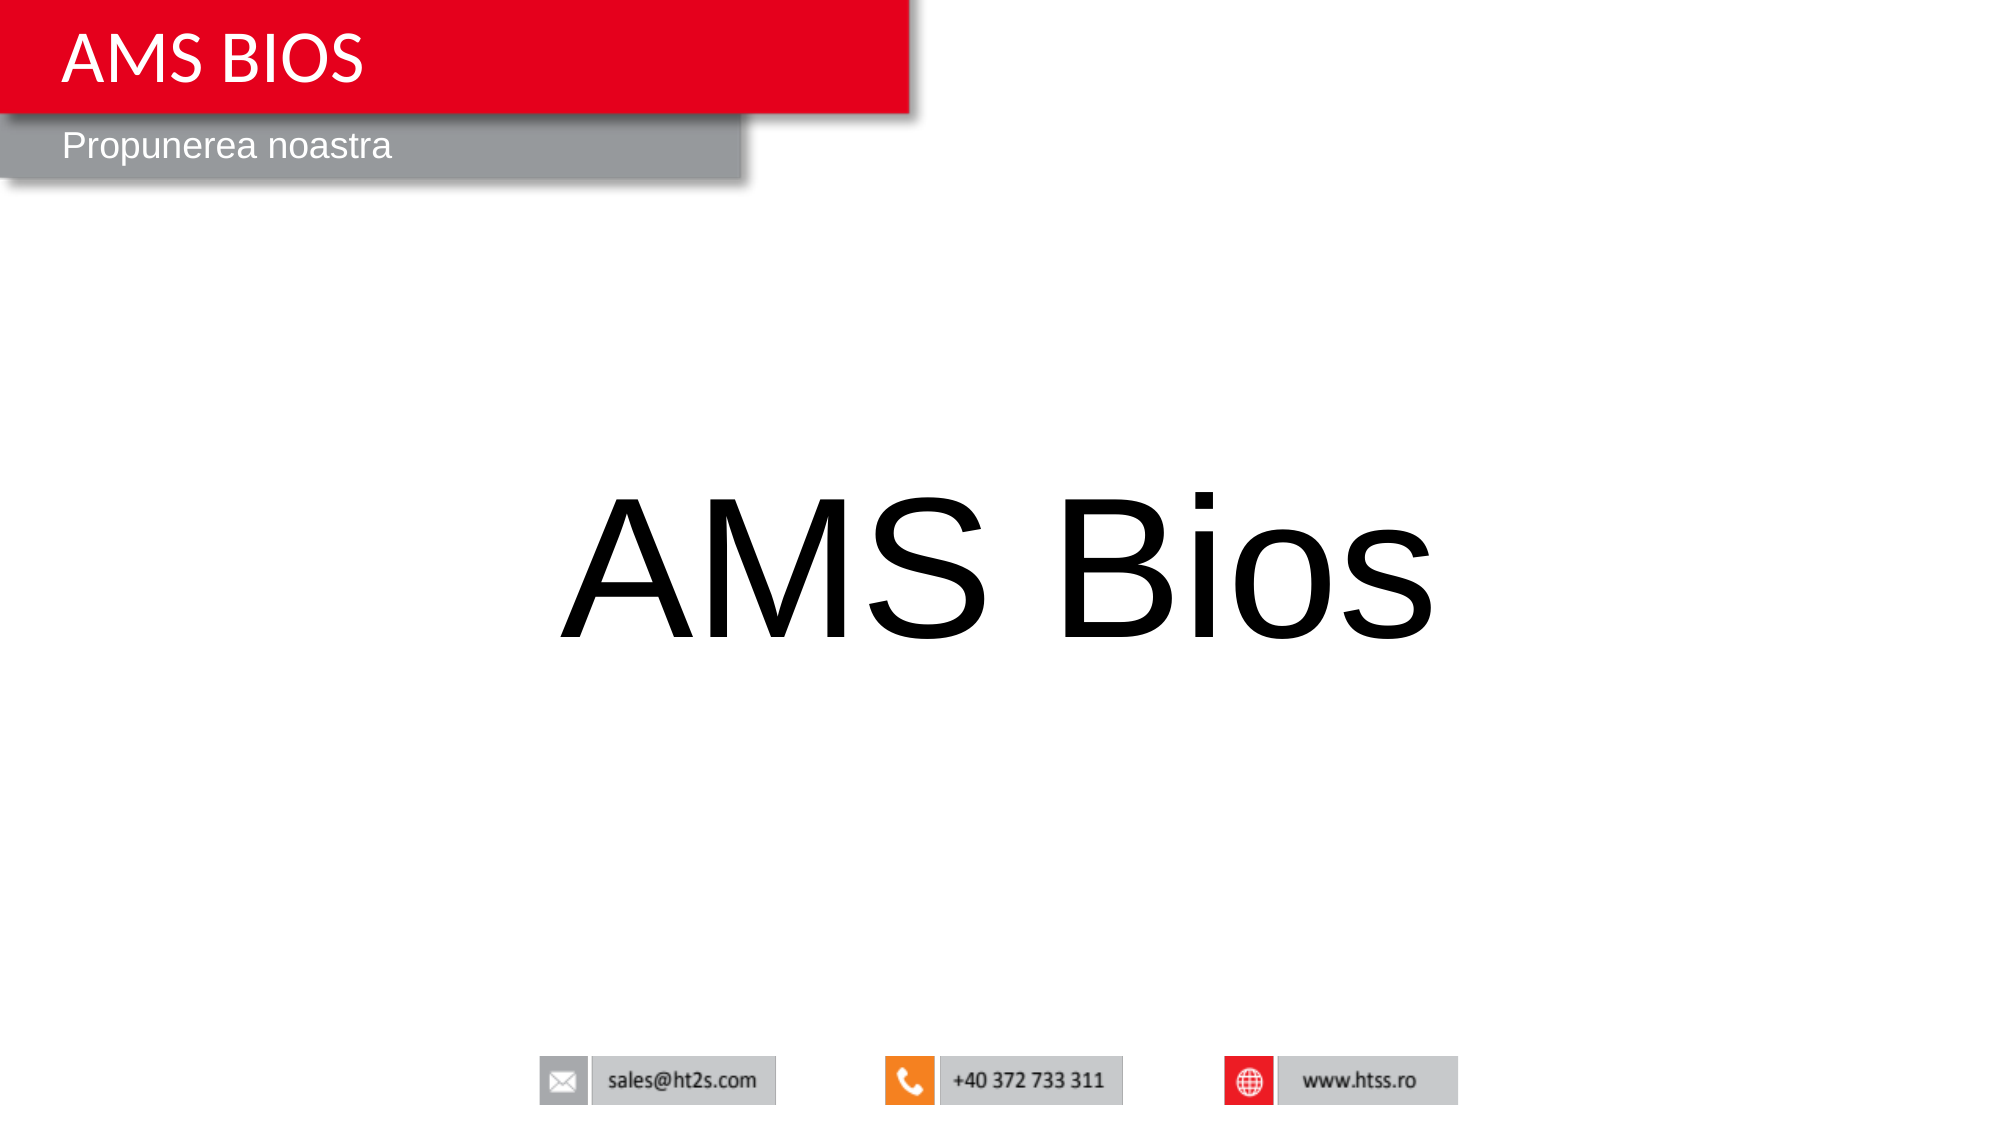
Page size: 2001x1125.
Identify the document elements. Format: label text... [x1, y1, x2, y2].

text_box Propunerea noastra [47, 115, 669, 172]
text_box AMS BIOS [47, 0, 360, 115]
text_box AMS Bios [137, 299, 1863, 1014]
picture [0, 0, 936, 211]
